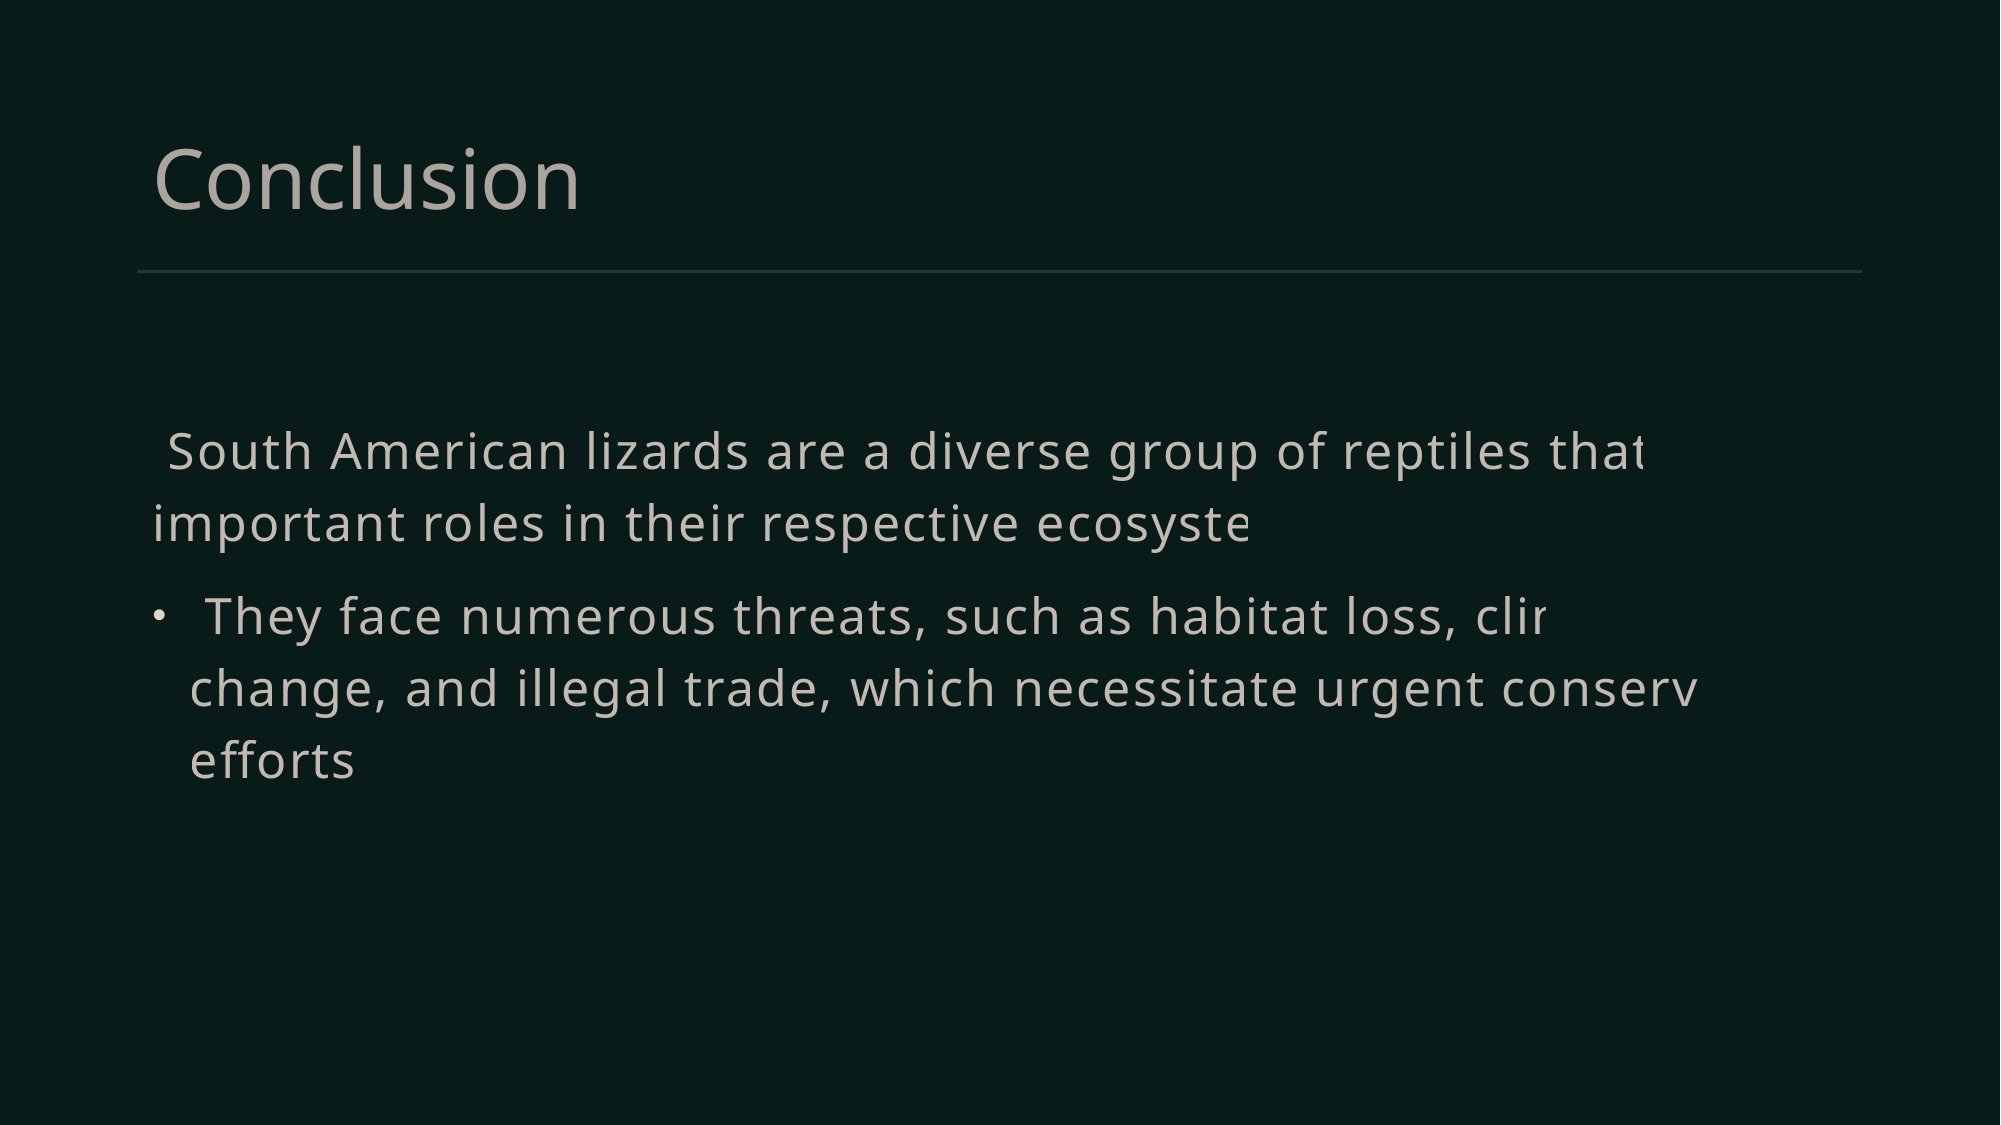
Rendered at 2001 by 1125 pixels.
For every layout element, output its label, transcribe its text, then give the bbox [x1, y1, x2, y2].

list South American lizards are a diverse group of reptiles that play important roles in their respective ecosystems. They face numerous threats, such as habitat loss, climate change, and illegal trade, which necessitate urgent conservation efforts. [137, 399, 1863, 982]
title Conclusion [137, 108, 1863, 244]
